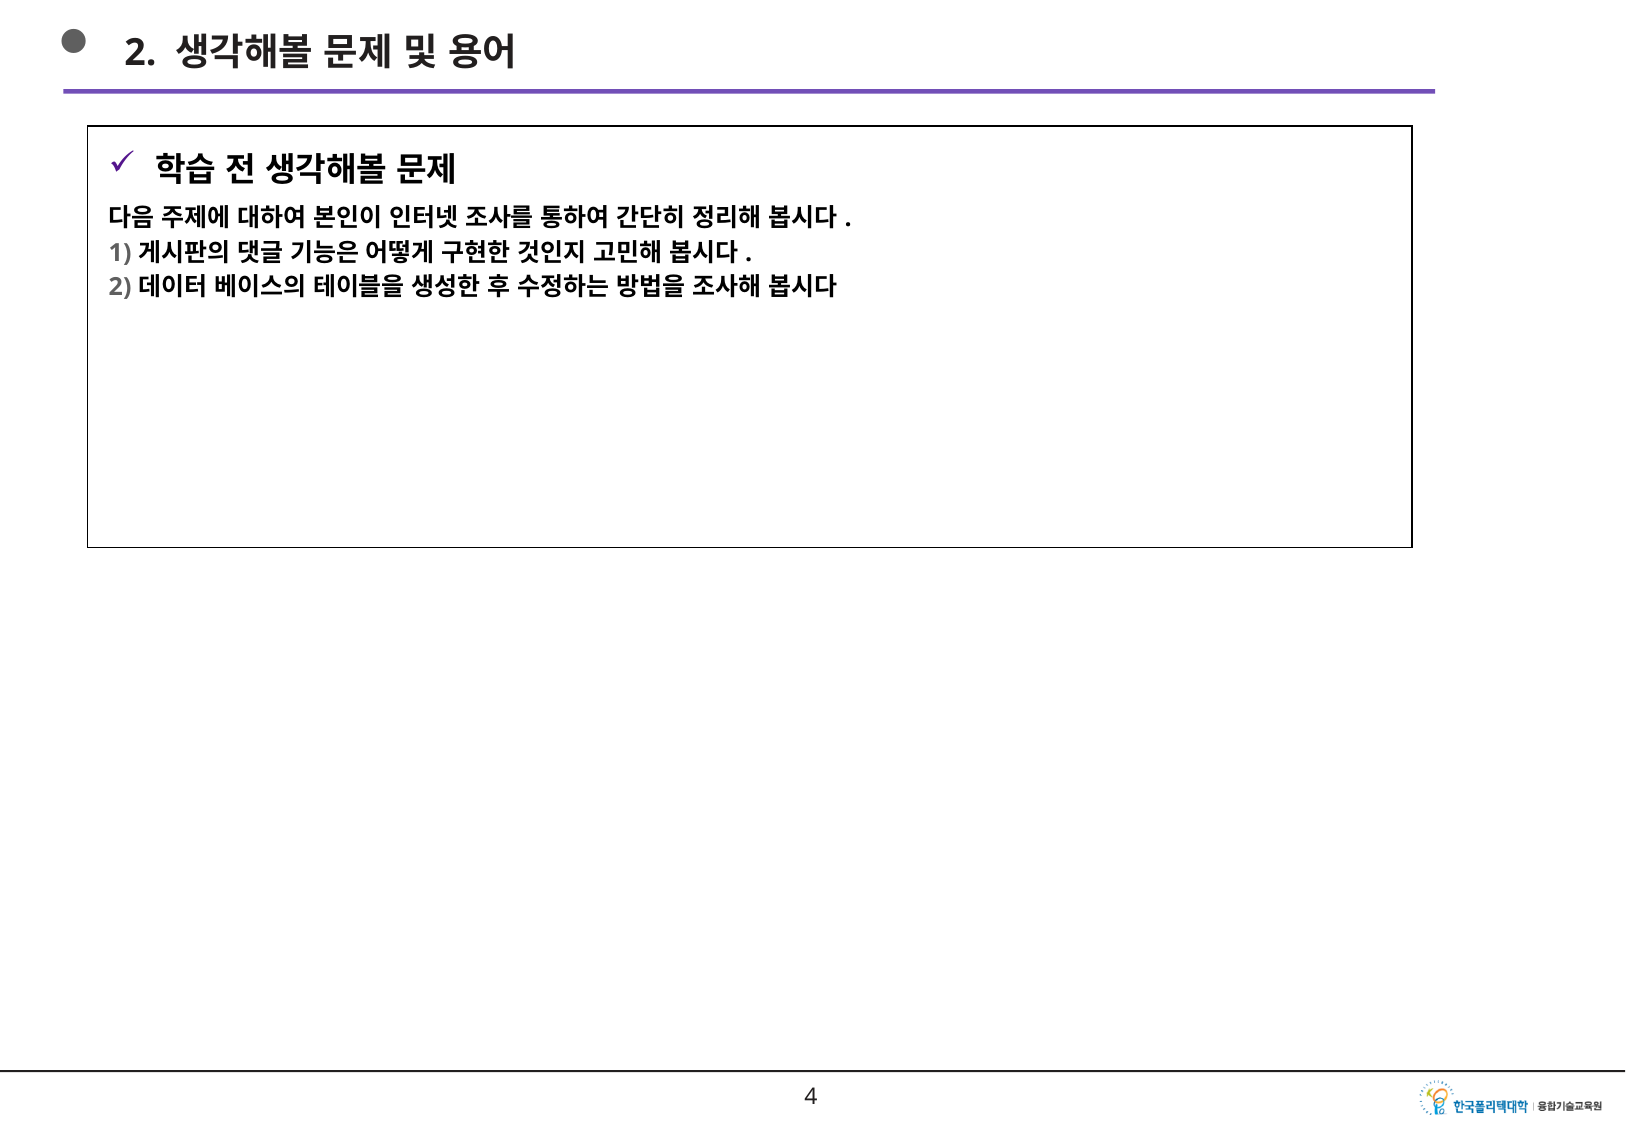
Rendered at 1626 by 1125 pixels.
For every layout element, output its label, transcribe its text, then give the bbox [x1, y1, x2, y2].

text_box 3 [765, 1072, 857, 1123]
picture [1415, 1076, 1604, 1118]
text_box 학습 전 생각해볼 문제 다음 주제에 대하여 본인이 인터넷 조사를 통하여 간단히 정리해 봅시다. 게시판의 댓글 기능은 어떻게 구현한 것인지 고민해 봅시다. 데이터 베이스의 테이블을 생성한 후 수정하는 방법을 조사해 봅시다 [87, 126, 1412, 548]
text_box 2. 생각해볼 문제 및 용어 [109, 20, 943, 93]
text_box [44, 0, 1604, 114]
